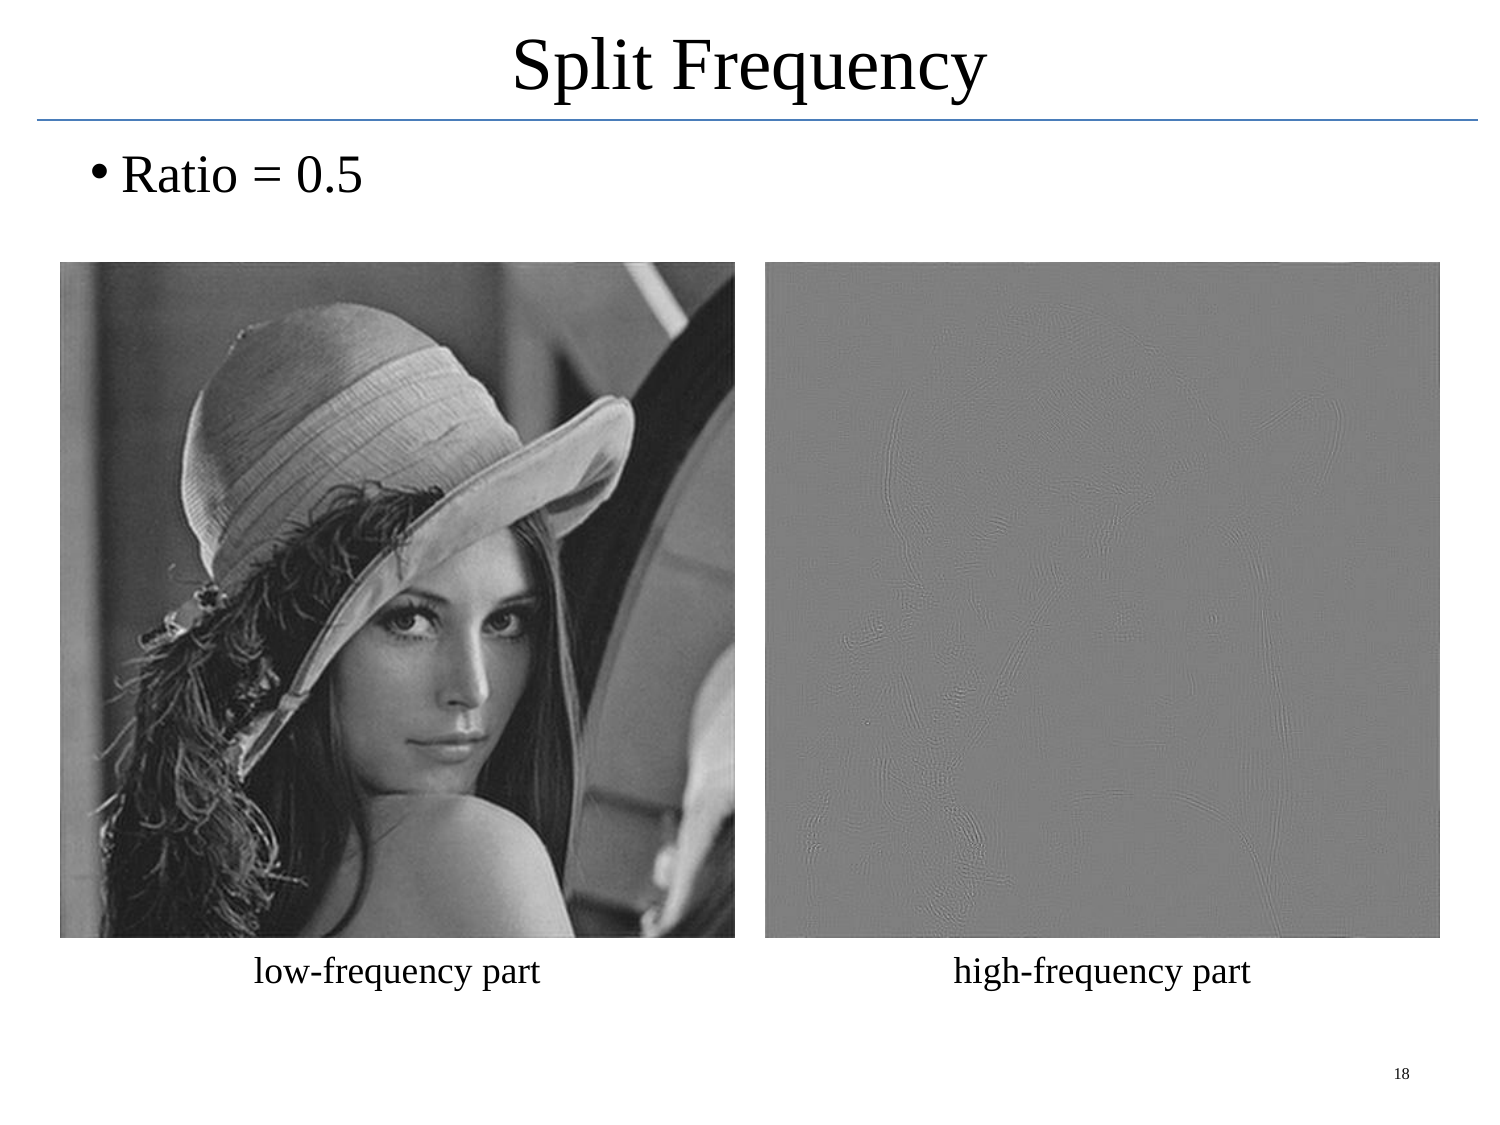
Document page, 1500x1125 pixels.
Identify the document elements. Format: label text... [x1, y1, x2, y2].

list Ratio = 0.5 [75, 130, 1425, 1043]
picture [764, 262, 1441, 938]
text_box high-frequency part [936, 947, 1269, 1000]
text_box low-frequency part [231, 947, 564, 1000]
picture [59, 262, 736, 938]
title Split Frequency [75, 9, 1425, 110]
slide_number 18 [1074, 1042, 1425, 1103]
